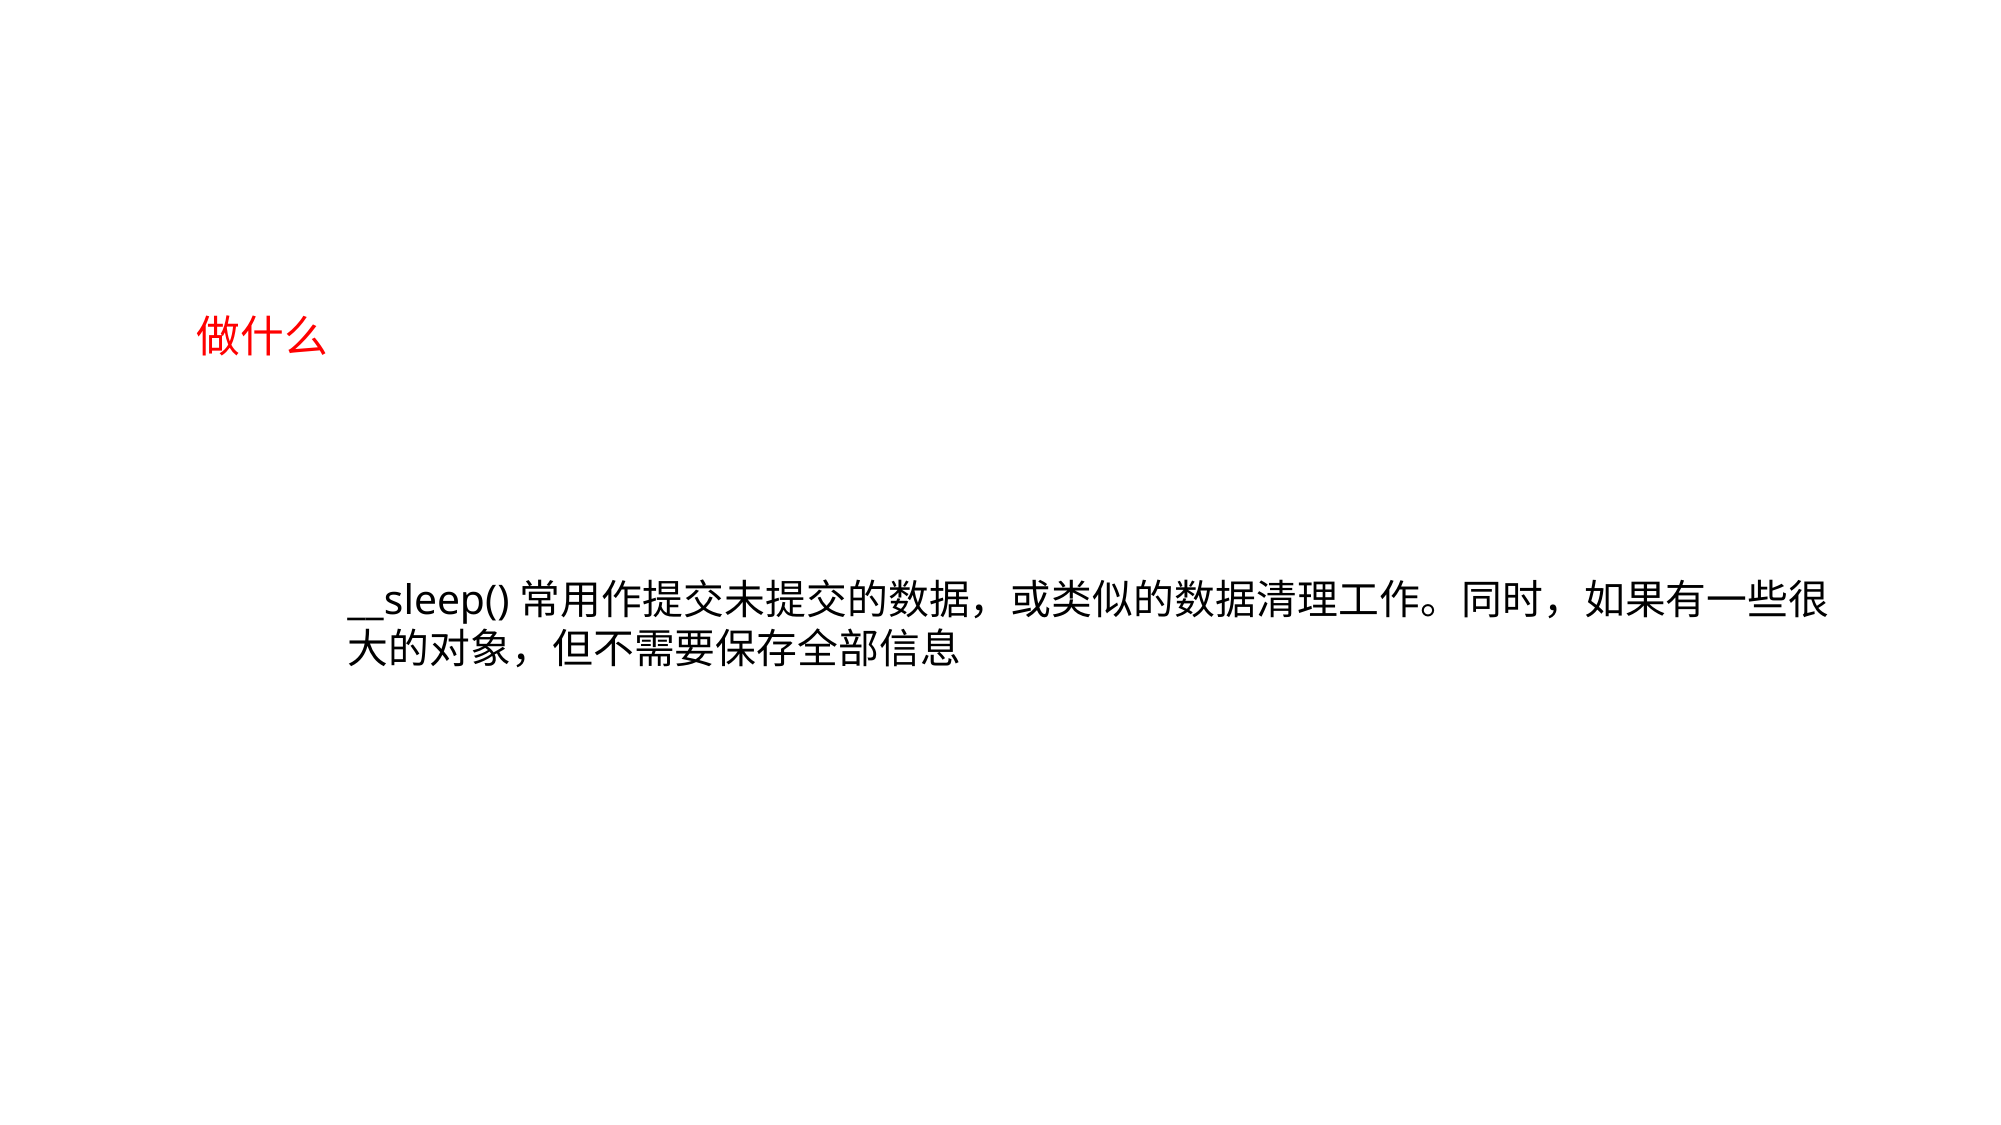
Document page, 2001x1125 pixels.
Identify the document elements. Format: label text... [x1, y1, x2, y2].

list 做什么 [196, 308, 680, 362]
list __sleep()常用作提交未提交的数据，或类似的数据清理工作。同时，如果有一些很大的对象，但不需要保存全部信息 [347, 573, 1860, 673]
